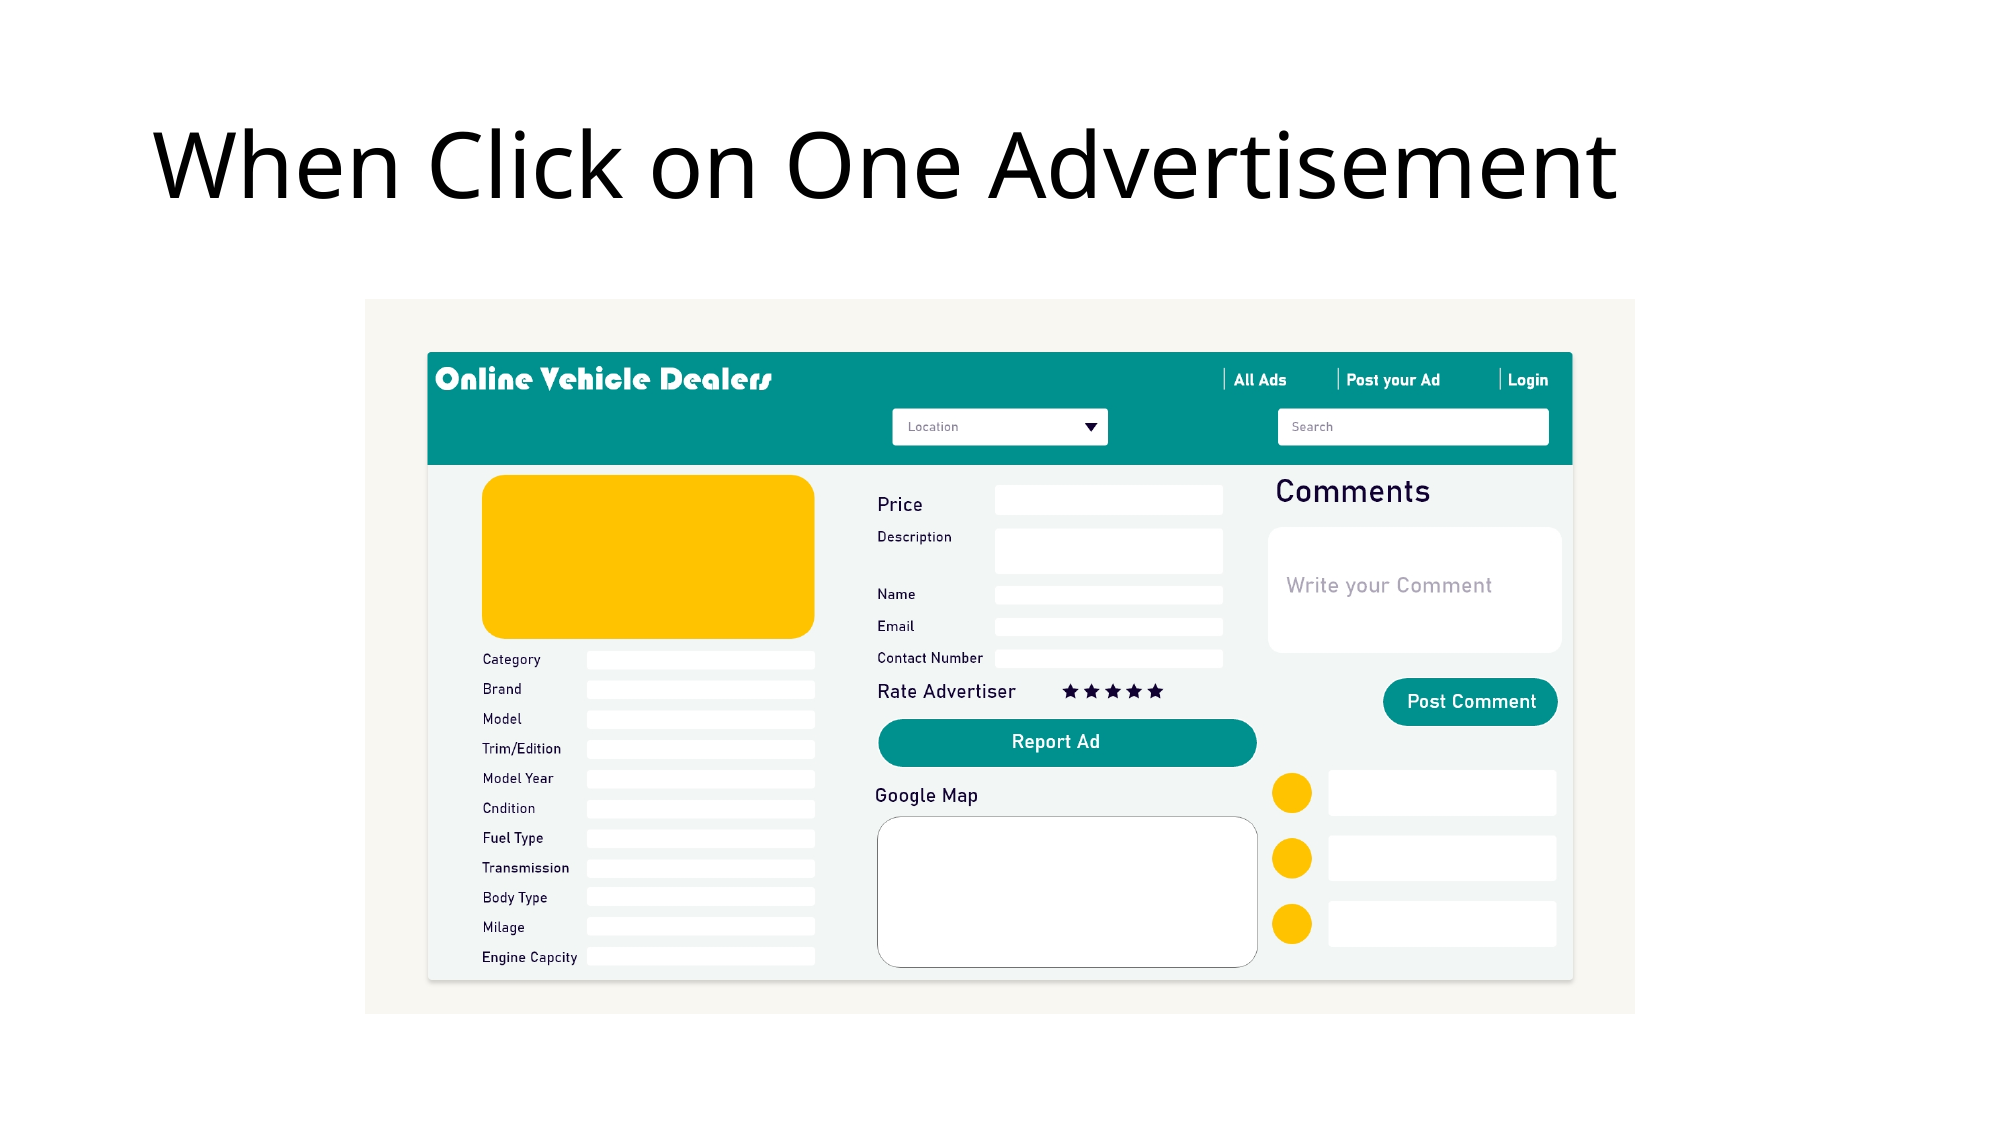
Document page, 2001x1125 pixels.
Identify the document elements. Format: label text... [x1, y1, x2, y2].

title When Click on One Advertisement [137, 59, 1863, 278]
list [365, 299, 1635, 1014]
